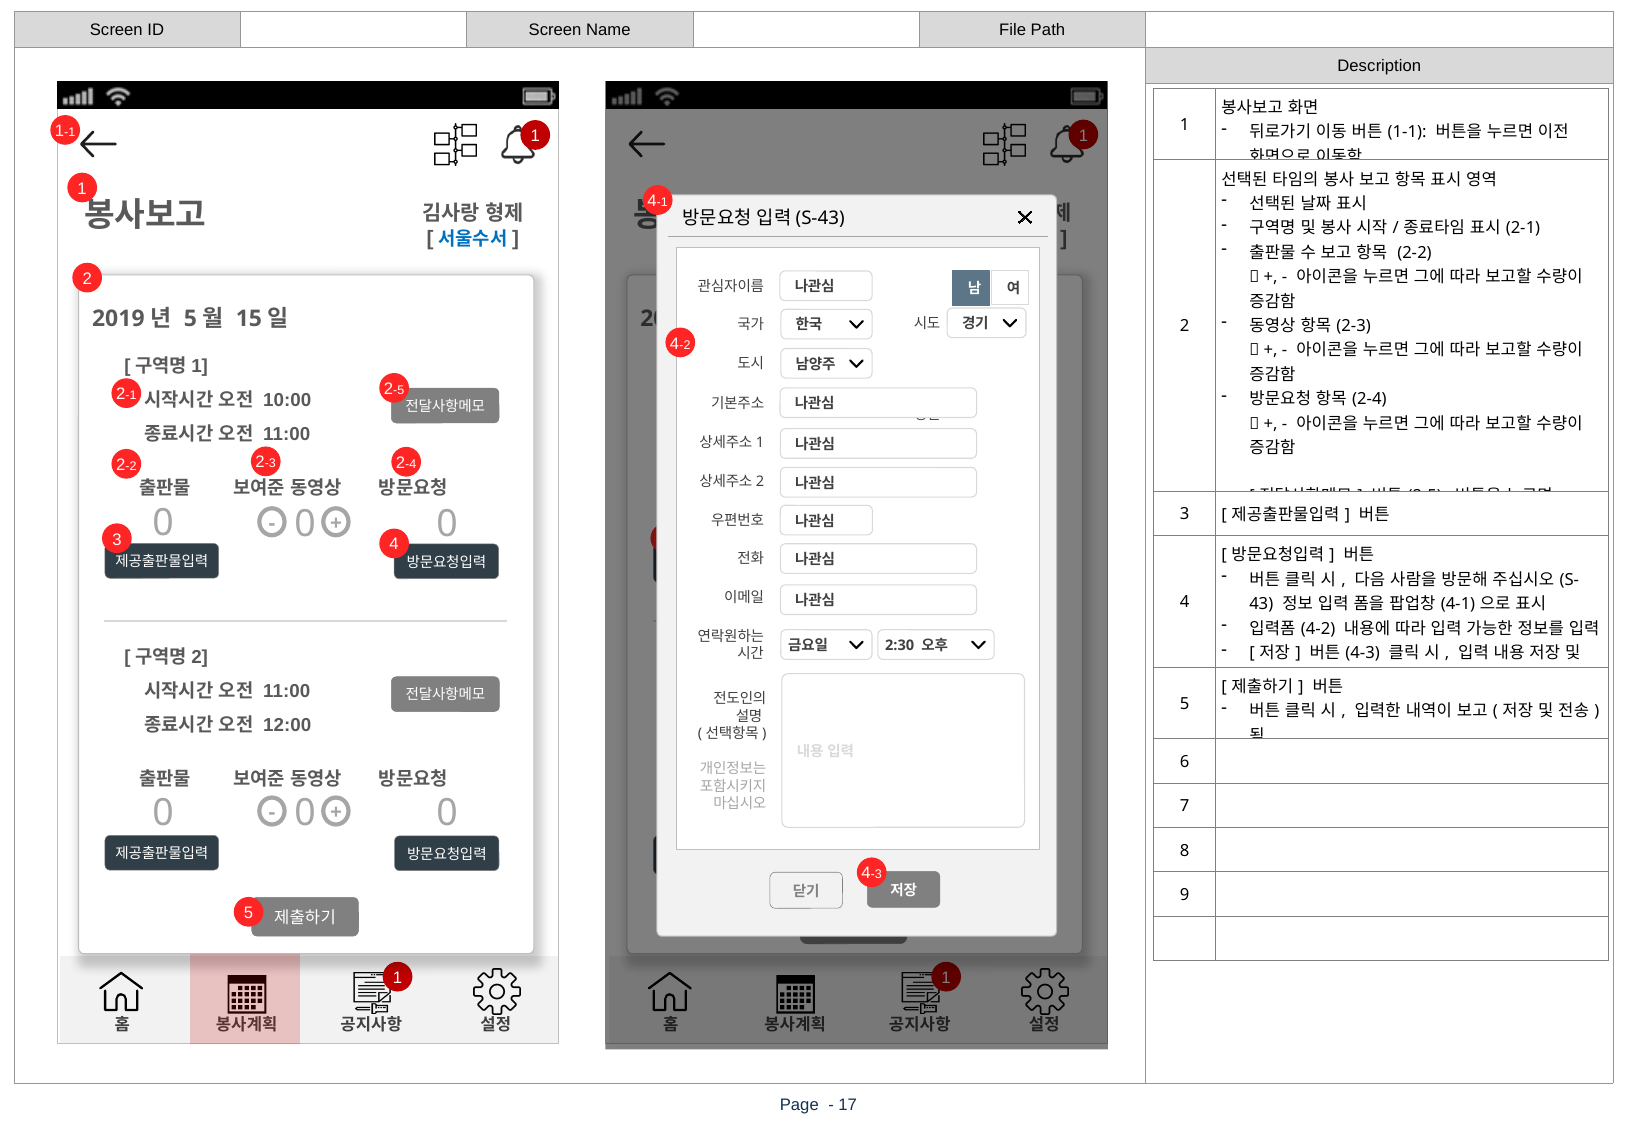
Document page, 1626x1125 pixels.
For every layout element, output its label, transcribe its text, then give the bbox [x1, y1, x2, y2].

table_cell 9 [1154, 872, 1215, 916]
table_cell [제공출판물입력] 버튼 [1216, 492, 1608, 535]
table_cell [1216, 784, 1608, 827]
table_cell [방문요청입력] 버튼 버튼 클릭 시, 다음 사람을 방문해 주십시오(S-43) 정보 입력 폼을 팝업창(4-1)으로 표시 입력폼(4-2) 내용에 따라 입력 가능한 정보를 입력 [저장] 버튼(4-3) 클릭 시, 입력 내용 저장 및 전송 후 본 화면으로 이동 [1216, 536, 1608, 667]
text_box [780, 348, 873, 379]
picture [434, 123, 477, 166]
picture [473, 968, 521, 1015]
text_box [188, 963, 302, 1046]
table_cell 7 [1154, 784, 1215, 827]
table_cell 5 [1154, 668, 1215, 738]
text_box 봉사보고 [68, 185, 359, 242]
table_header 1 [1154, 89, 1215, 159]
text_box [877, 629, 995, 660]
table_cell [1154, 917, 1215, 960]
table_cell 2 [1154, 160, 1215, 491]
text_box [603, 79, 1110, 1051]
table_cell 6 [1154, 739, 1215, 783]
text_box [78, 274, 535, 954]
text_box 2 [70, 260, 104, 287]
picture [57, 81, 559, 109]
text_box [259, 780, 349, 842]
table_cell [1216, 917, 1608, 960]
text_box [946, 307, 1027, 338]
table_cell [제출하기] 버튼 버튼 클릭 시, 입력한 내역이 보고(저장 및 전송)됨 [1216, 668, 1608, 738]
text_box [626, 274, 1083, 954]
table_cell 4 [1154, 536, 1215, 667]
table_cell [1216, 828, 1608, 871]
picture [496, 122, 538, 166]
text_box [80, 130, 117, 158]
table_cell 3 [1154, 492, 1215, 535]
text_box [656, 194, 1057, 937]
text_box 김사랑 형제 [서울수서] [401, 199, 544, 250]
table_cell 선택된 타임의 봉사 보고 항목 표시 영역 선택된 날짜 표시 구역명 및 봉사 시작/종료타임 표시(2-1) 출판물 수 보고 항목 (2-2)  +, - 아이콘을 누르면 그에 따라 보고할 수량이 증감함 동영상 항목(2-3)  +, - 아이콘을 누르면 그에 따라 보고할 수량이 증감함 방문요청 항목(2-4)  +, - 아이콘을 누르면 그에 따라 보고할 수량이 증감함 [전달사항메모] 버튼(2-5): 버튼을 누르면 인도자에게 전달할 사항을 입력하는 팝업창(2-6)이 표시됨 [1216, 160, 1608, 491]
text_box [259, 491, 349, 553]
text_box 1 [65, 170, 100, 205]
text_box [780, 629, 873, 660]
text_box 1-1 [48, 112, 83, 147]
table_cell [1216, 872, 1608, 916]
table_header 봉사보고 화면 뒤로가기 이동 버튼(1-1): 버튼을 누르면 이전 화면으로 이동함 [1216, 89, 1608, 159]
text_box 4-1 [640, 183, 674, 216]
table_cell [1216, 739, 1608, 783]
table_cell 8 [1154, 828, 1215, 871]
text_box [780, 309, 873, 340]
picture [346, 972, 398, 1014]
